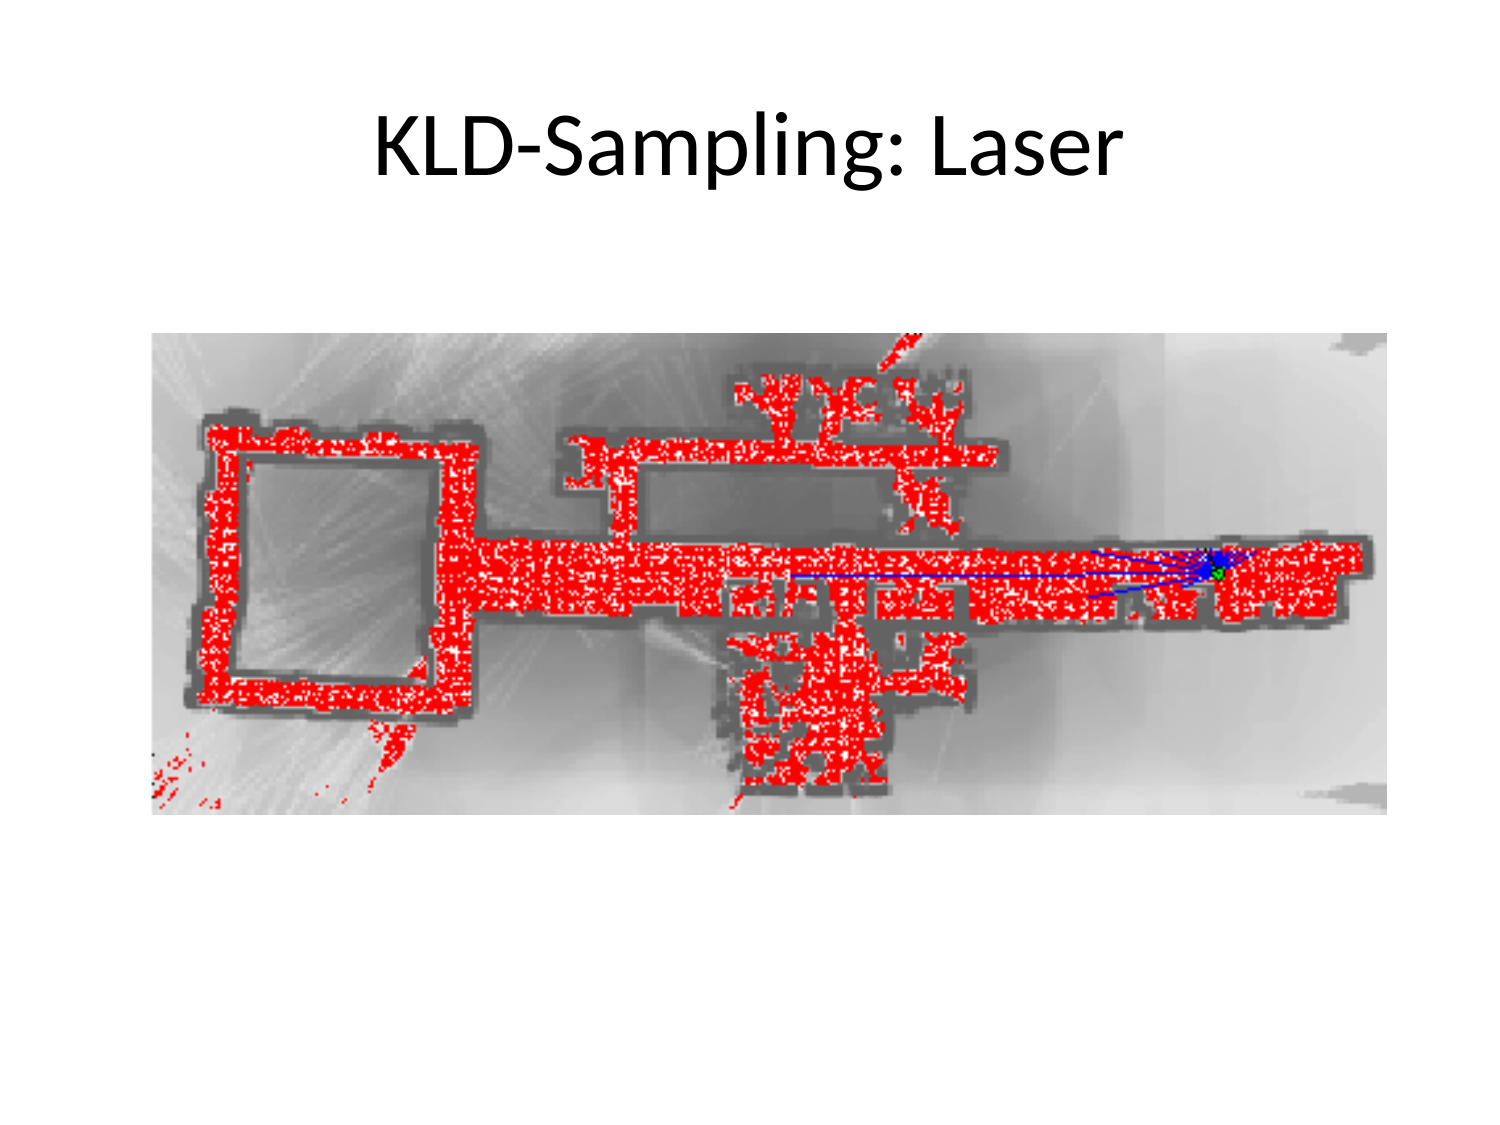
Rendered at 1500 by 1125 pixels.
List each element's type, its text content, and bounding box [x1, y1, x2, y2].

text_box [149, 332, 1388, 816]
title KLD-Sampling: Laser [75, 45, 1425, 233]
